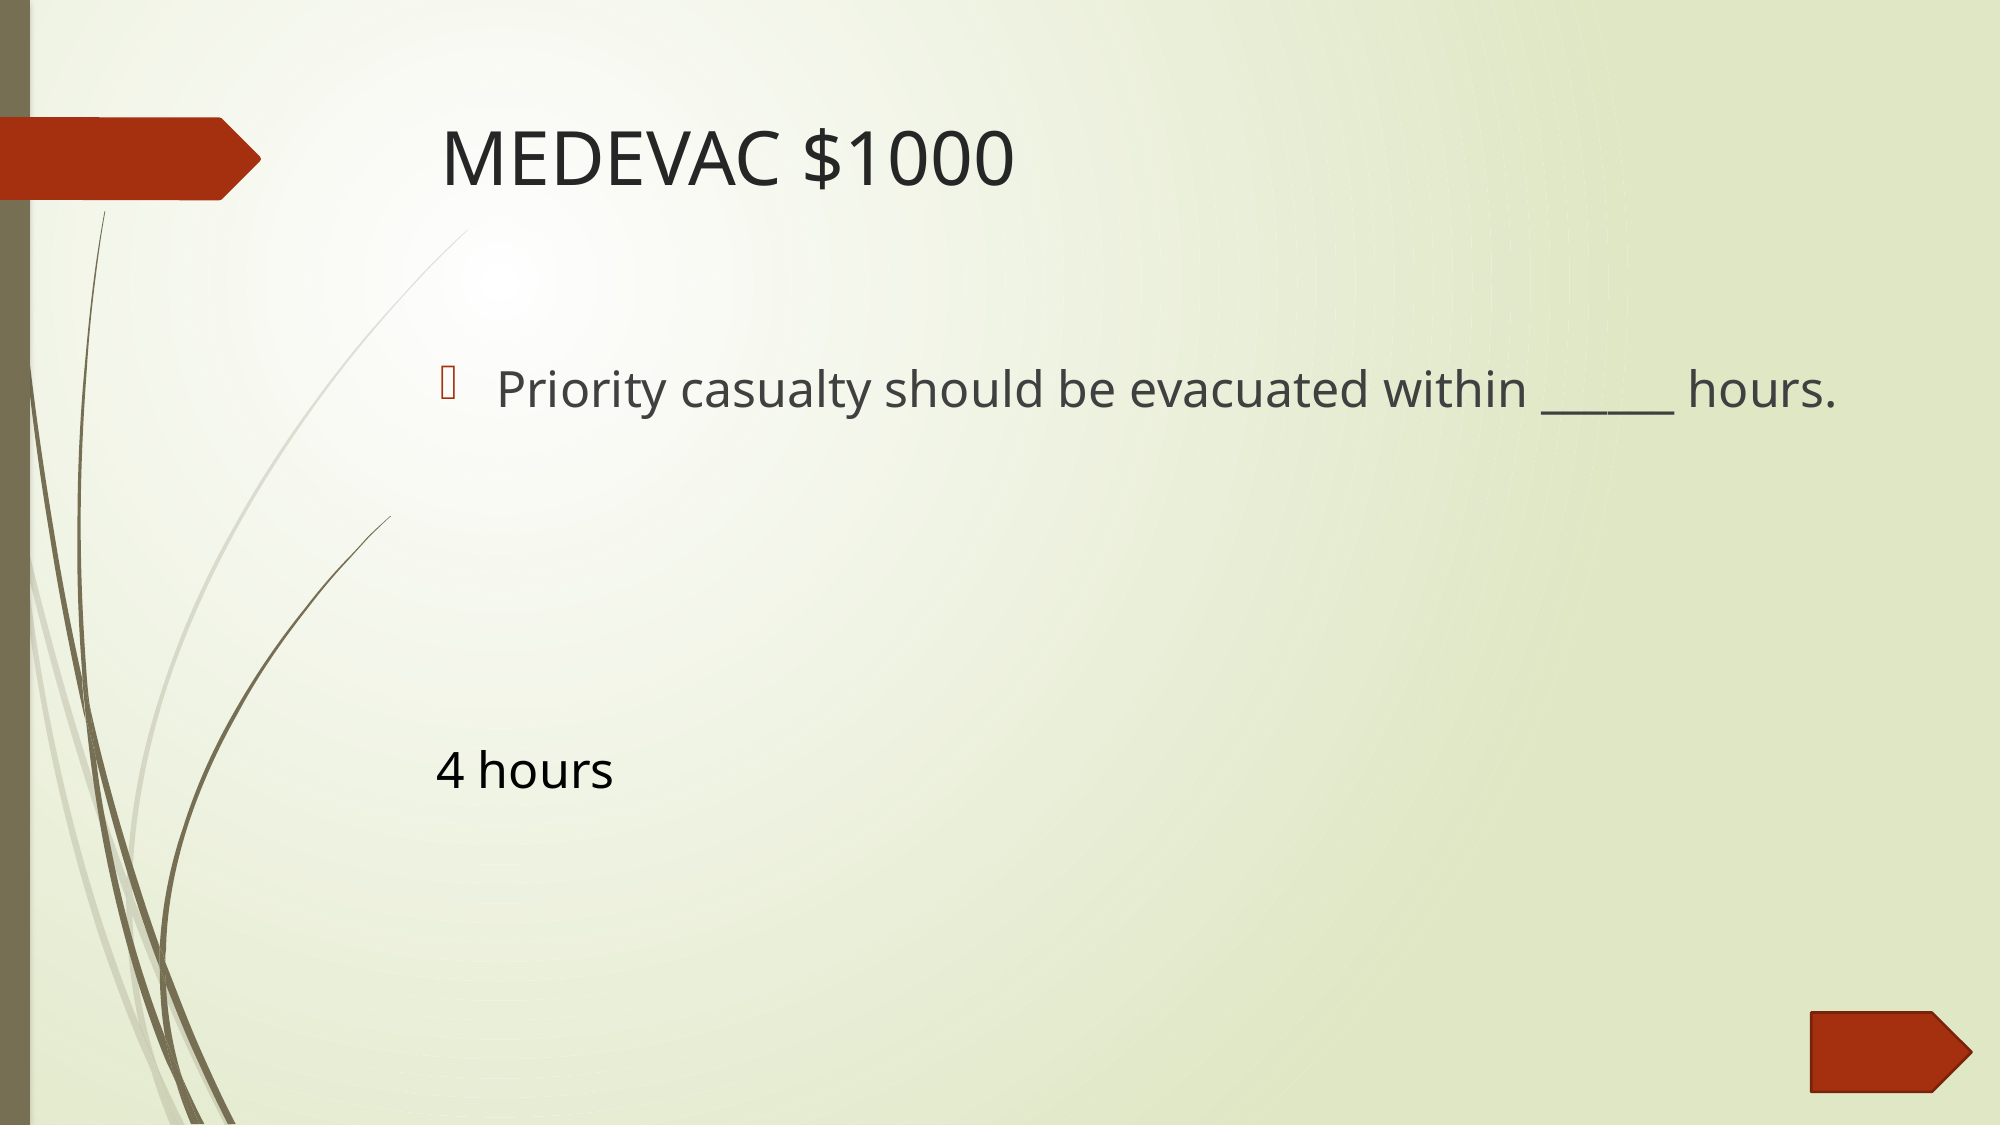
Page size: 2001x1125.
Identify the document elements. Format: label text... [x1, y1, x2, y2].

text_box 4 hours [421, 730, 630, 806]
title MEDEVAC $1000 [425, 102, 1888, 313]
text_box [1809, 1011, 1973, 1094]
list Priority casualty should be evacuated within ______ hours. [424, 350, 1888, 970]
